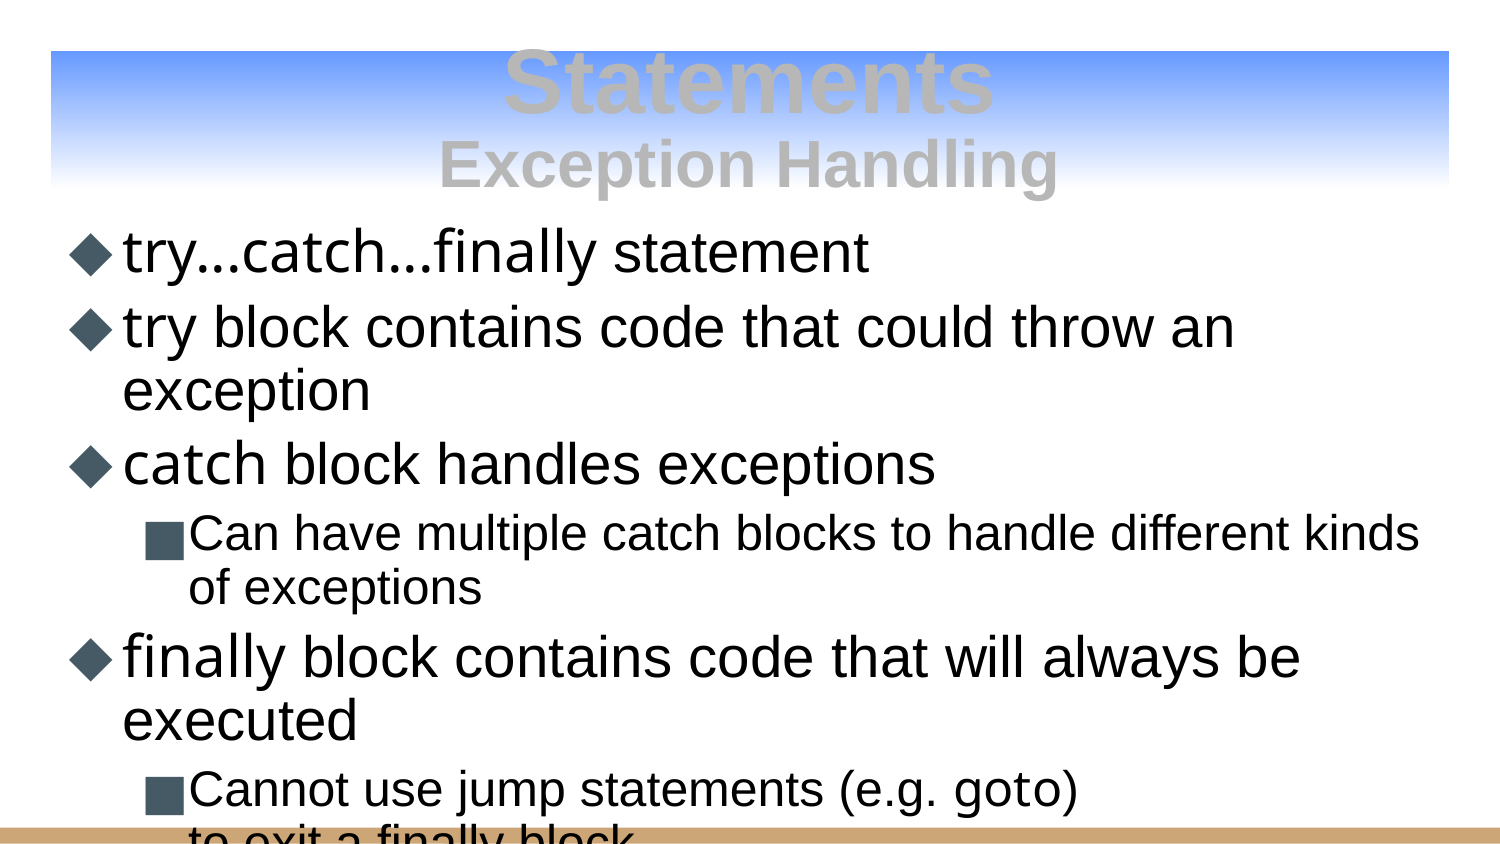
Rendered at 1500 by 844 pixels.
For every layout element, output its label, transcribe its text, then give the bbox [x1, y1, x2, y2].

list try...catch...finally statement try block contains code that could throw an exception catch block handles exceptions Can have multiple catch blocks to handle different kinds of exceptions finally block contains code that will always be executed Cannot use jump statements (e.g. goto) to exit a finally block [51, 214, 1449, 765]
title Statements Exception Handling [51, 51, 1449, 189]
